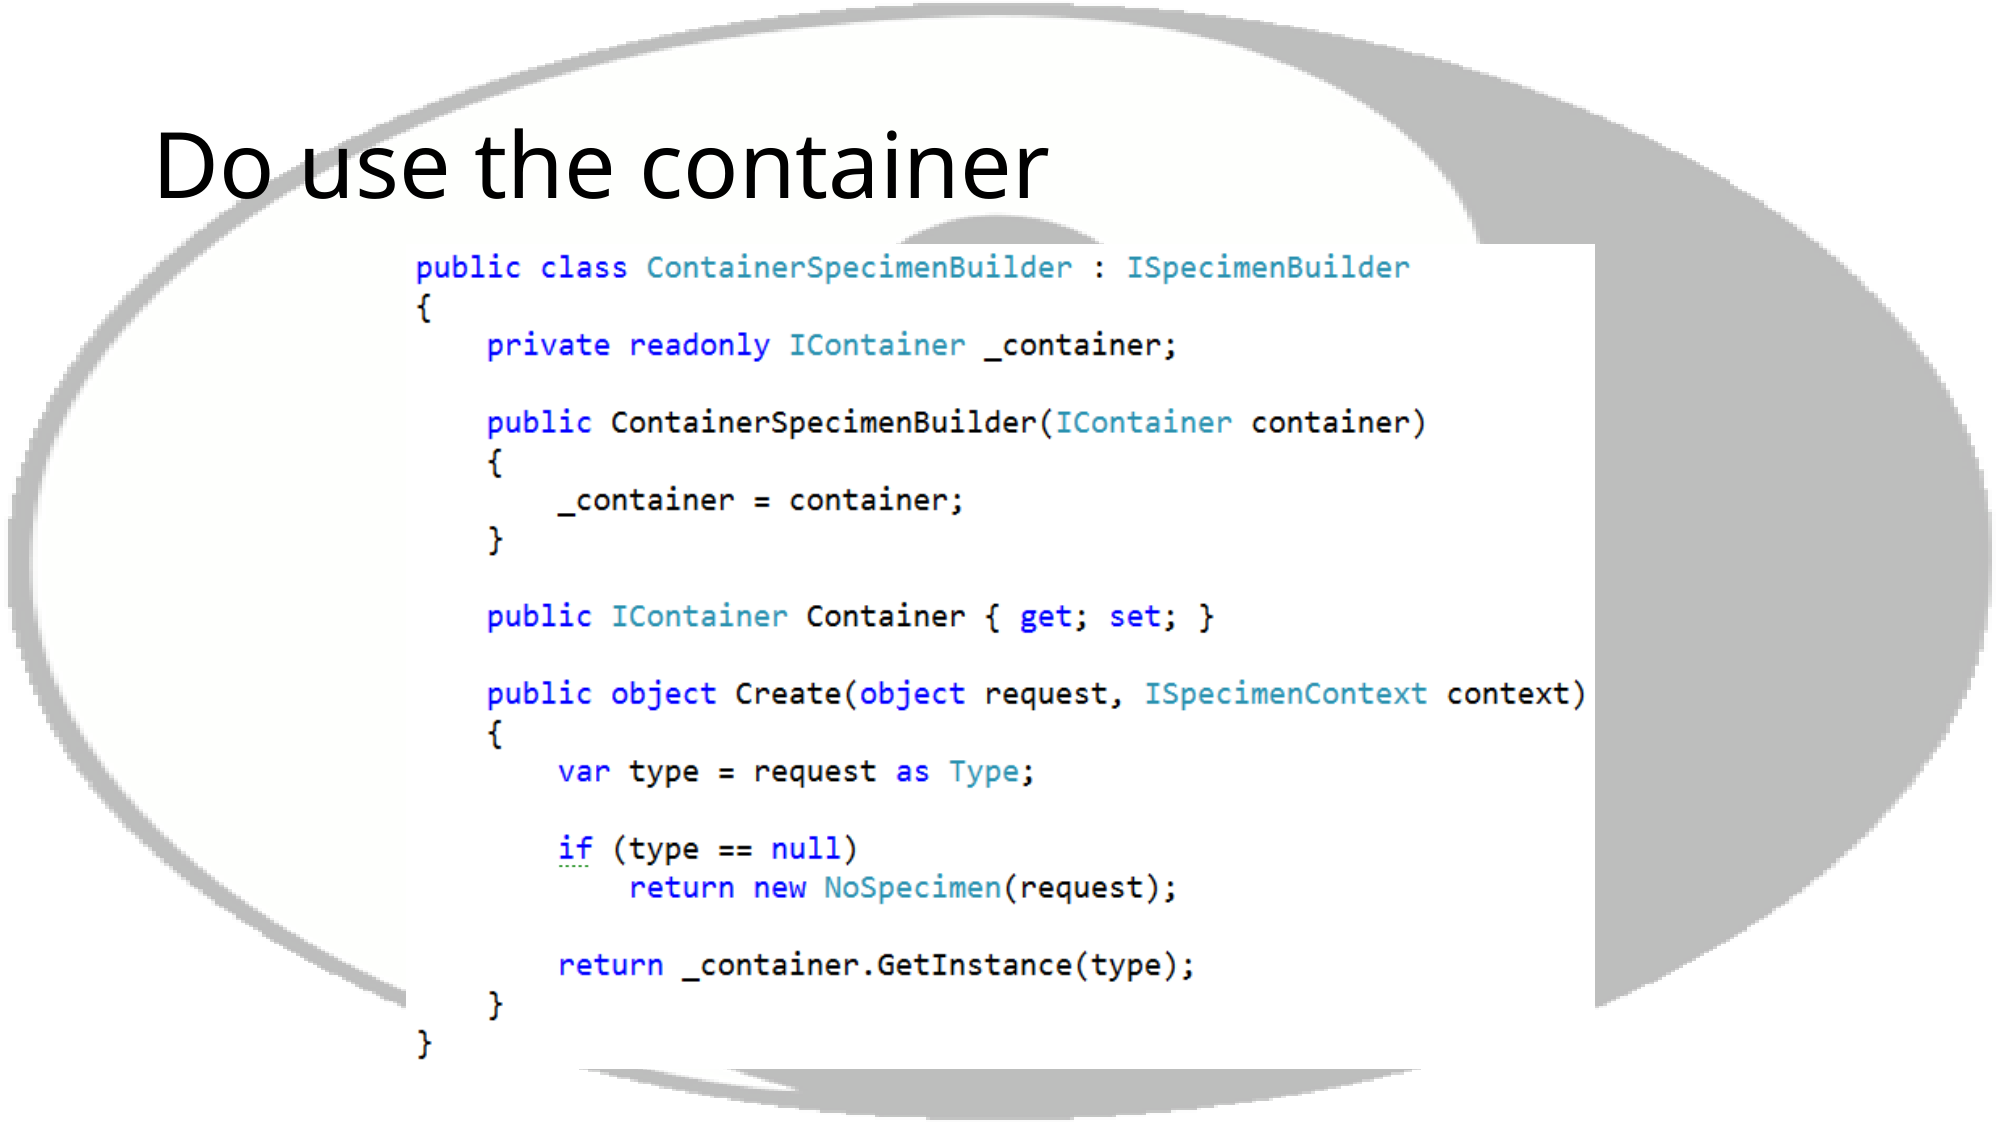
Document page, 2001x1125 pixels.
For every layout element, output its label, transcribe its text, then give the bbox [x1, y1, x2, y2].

title Do use the container [137, 59, 1863, 278]
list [406, 244, 1595, 1069]
